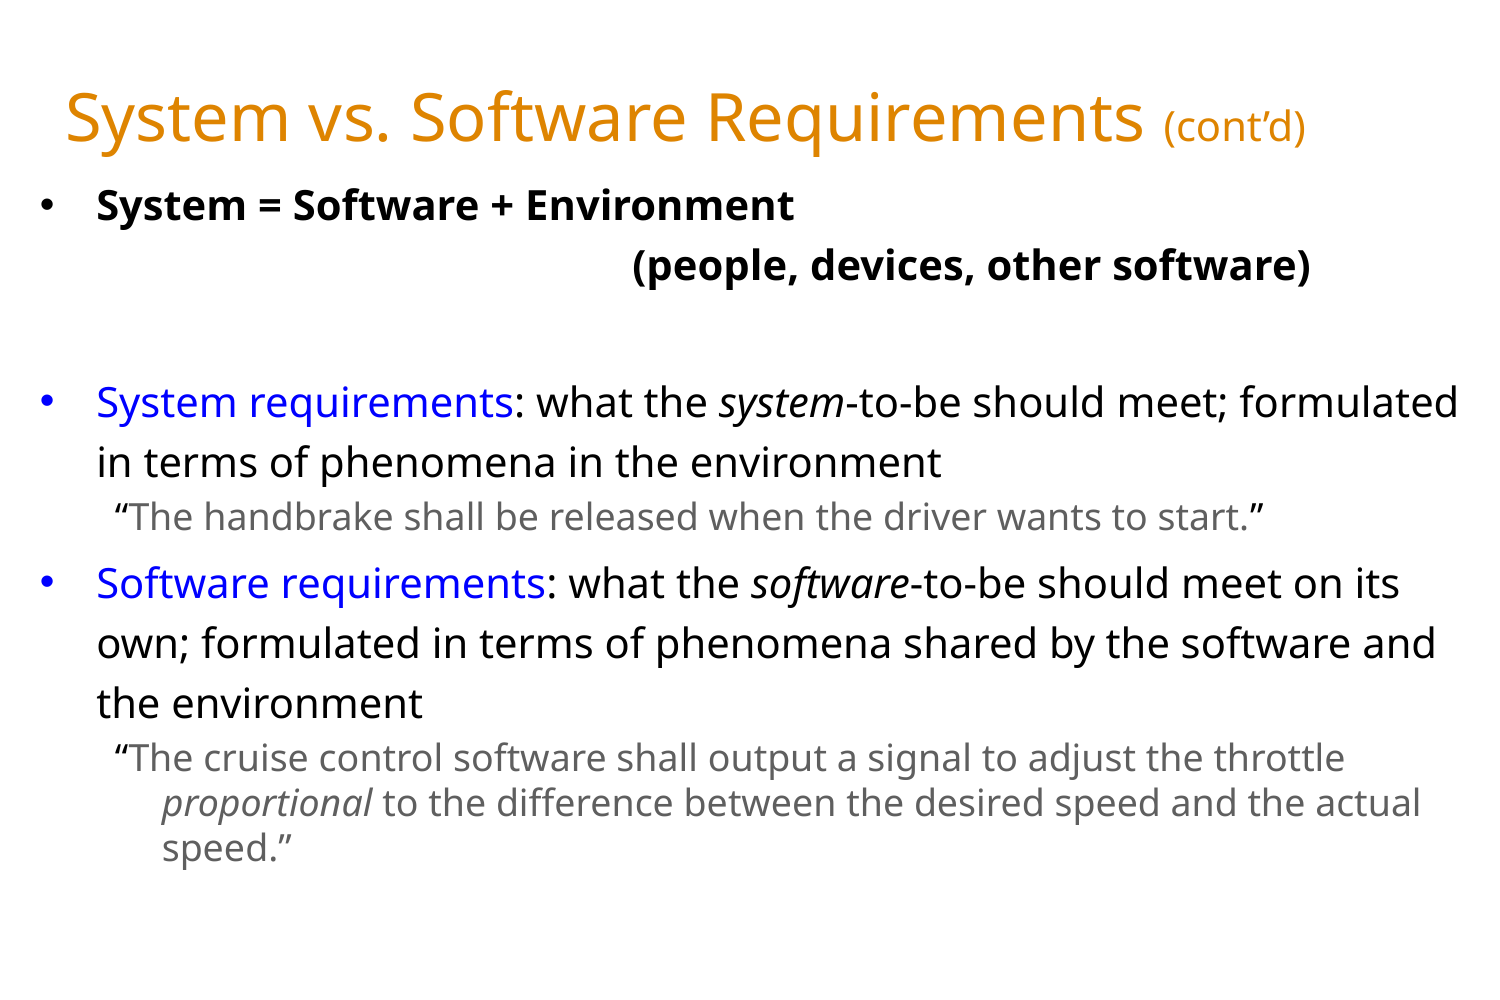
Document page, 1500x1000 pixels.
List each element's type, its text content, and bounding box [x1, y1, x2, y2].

list System = Software + Environment (people, devices, other software) System requirements: what the system-to-be should meet; formulated in terms of phenomena in the environment “The handbrake shall be released when the driver wants to start.” Software requirements: what the software-to-be should meet on its own; formulated in terms of phenomena shared by the software and the environment “The cruise control software shall output a signal to adjust the throttle proportional to the difference between the desired speed and the actual speed.” [24, 161, 1488, 945]
title System vs. Software Requirements (cont’d) [50, 55, 1470, 161]
